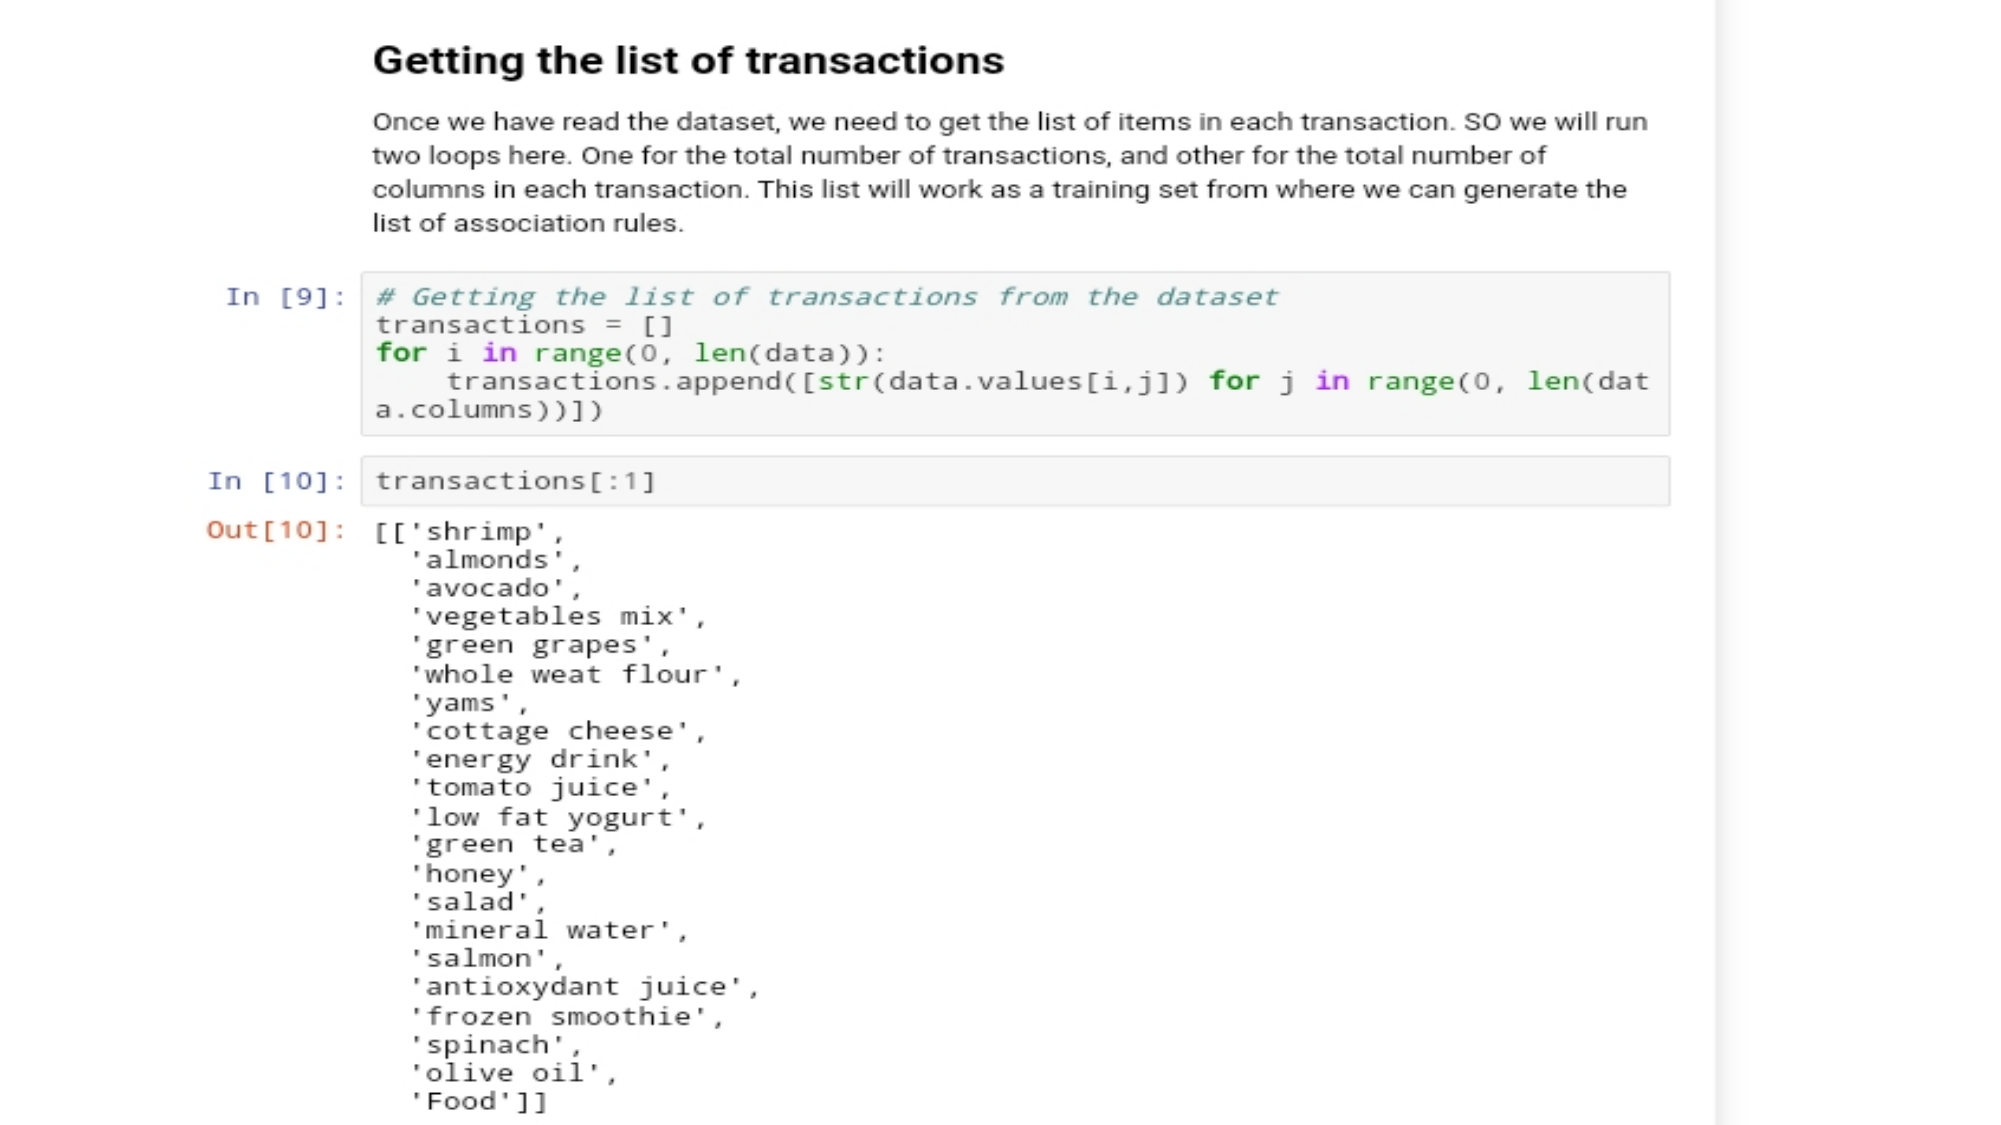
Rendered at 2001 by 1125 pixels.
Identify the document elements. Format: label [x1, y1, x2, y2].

picture [101, 0, 1804, 1125]
